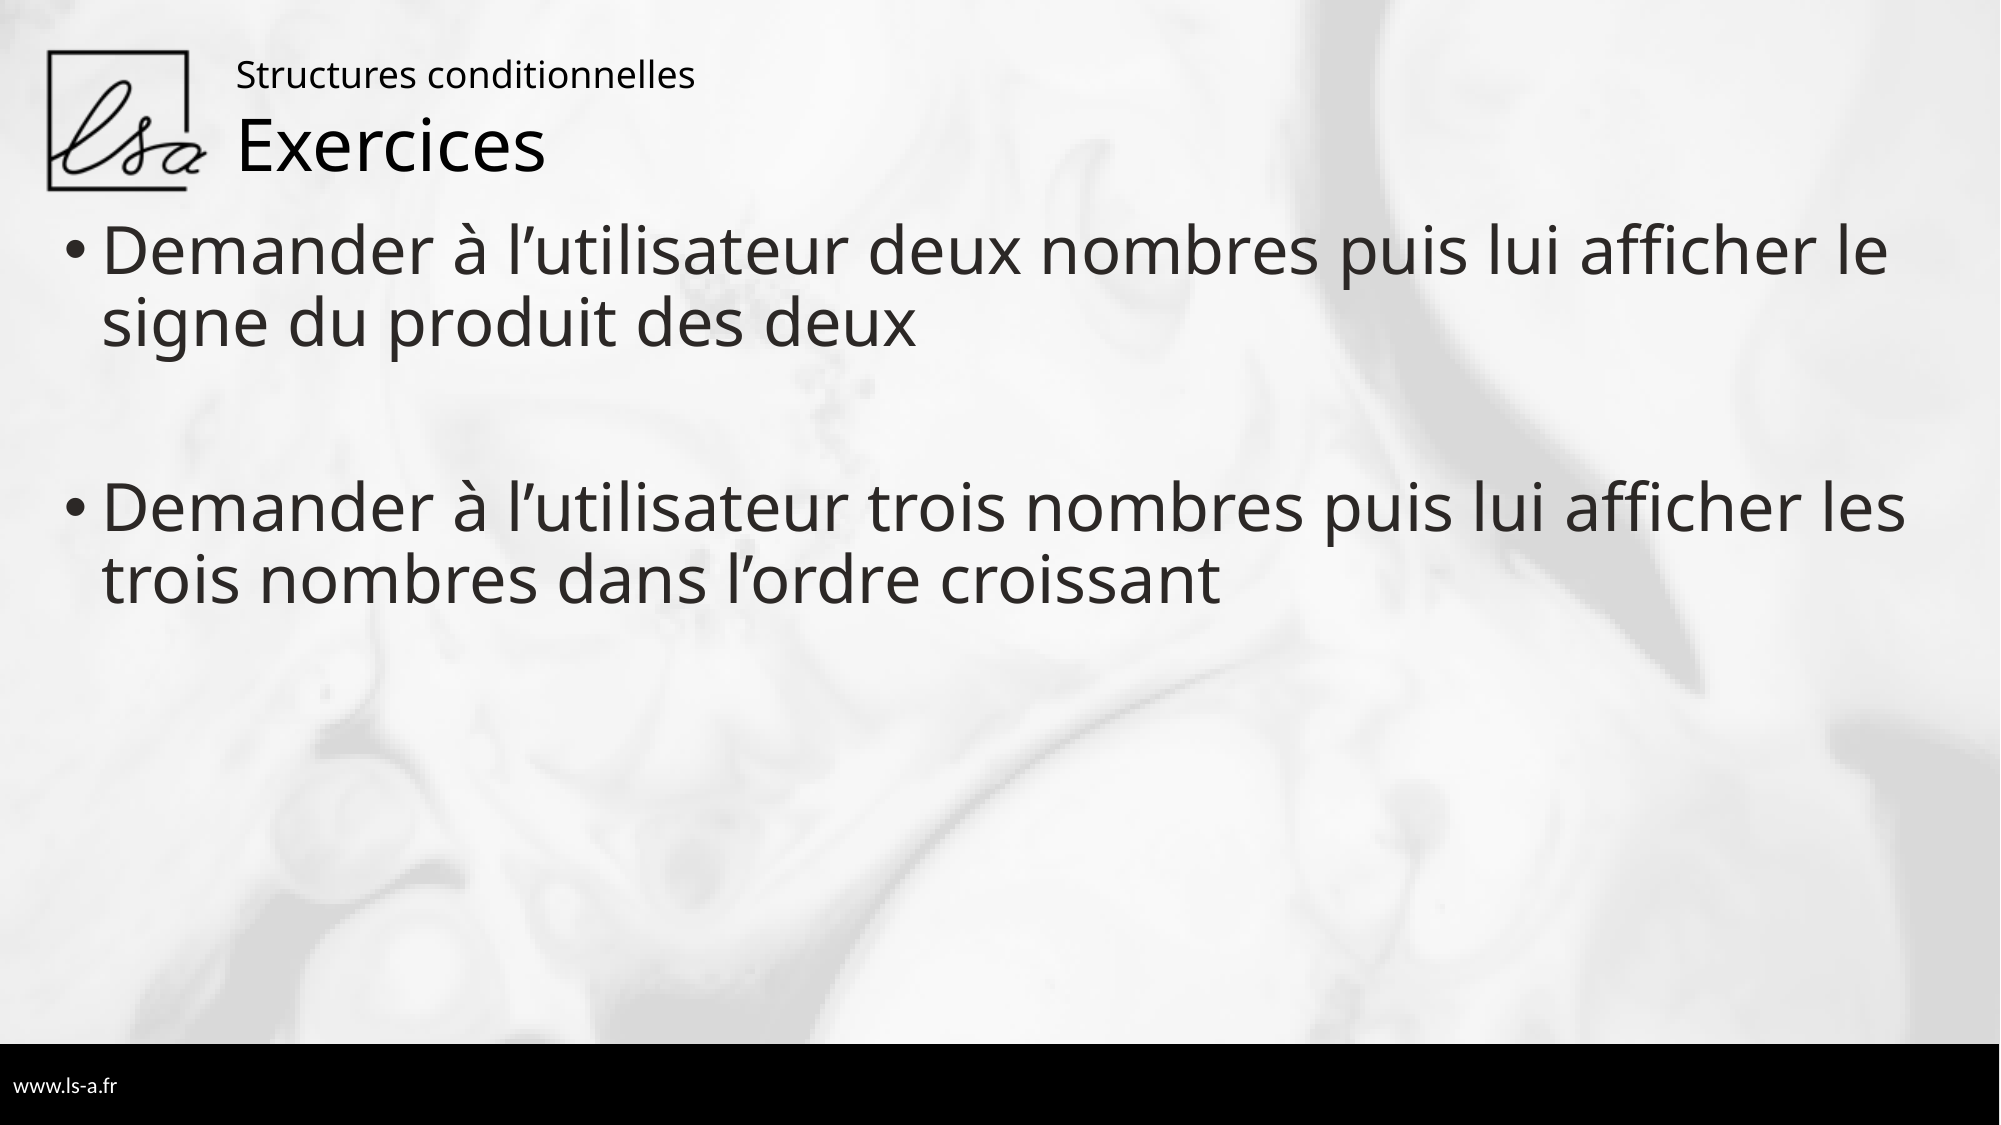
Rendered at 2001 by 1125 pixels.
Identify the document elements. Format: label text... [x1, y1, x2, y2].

list Structures conditionnelles [220, 47, 1953, 106]
picture [0, 0, 2000, 1125]
title Exercices [220, 106, 1953, 190]
list Demander à l’utilisateur deux nombres puis lui afficher le signe du produit des deux Demander à l’utilisateur trois nombres puis lui afficher les trois nombres dans l’ordre croissant [49, 209, 1952, 996]
